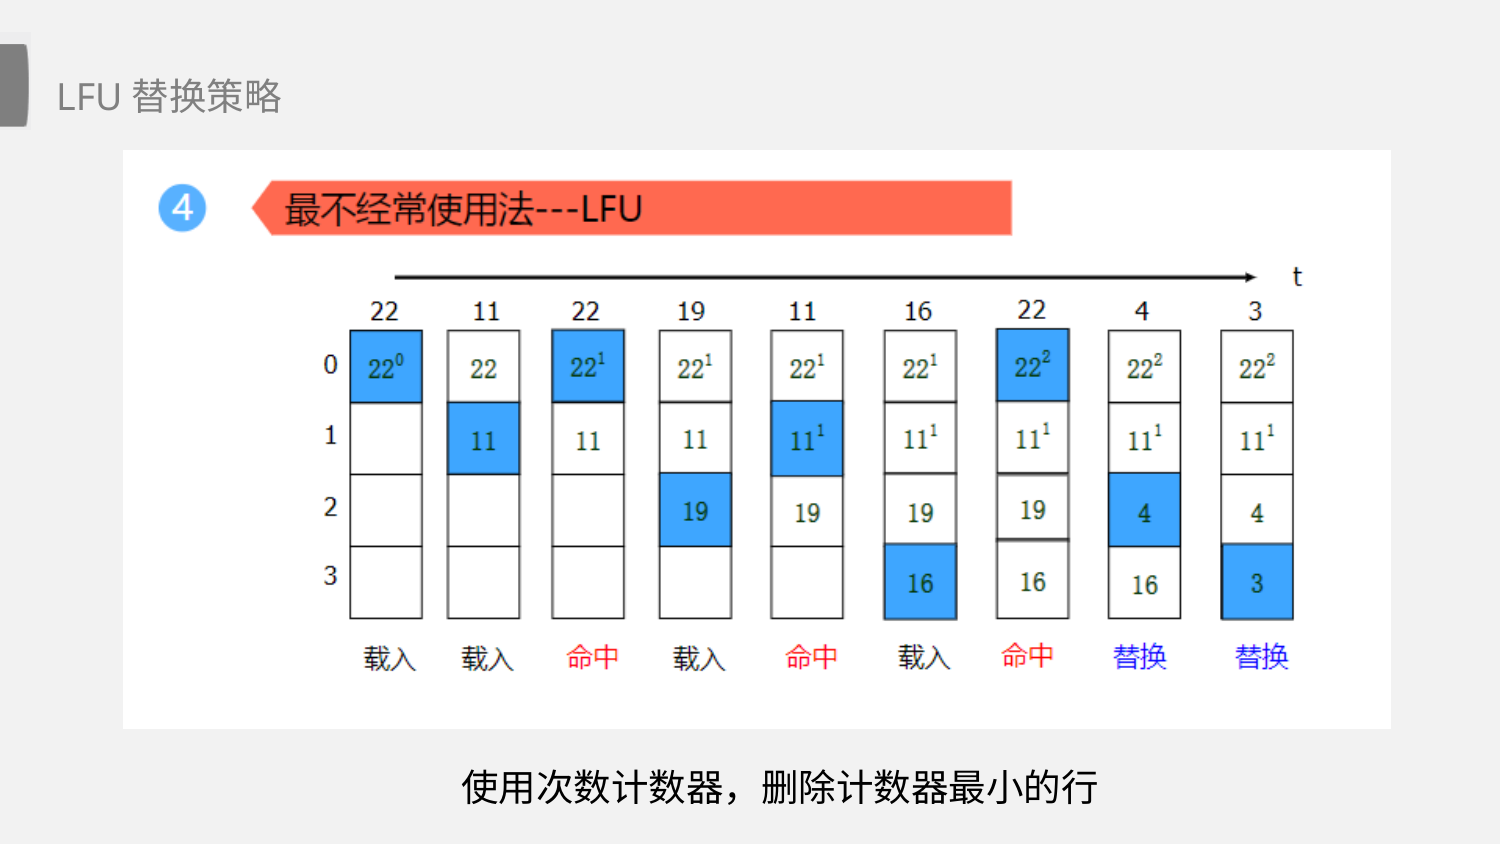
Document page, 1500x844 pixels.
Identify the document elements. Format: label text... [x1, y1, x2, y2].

text_box LFU替换策略 [41, 43, 484, 126]
picture [0, 31, 31, 131]
text_box 使用次数计数器，删除计数器最小的行 [446, 756, 1114, 816]
picture [123, 149, 1392, 729]
